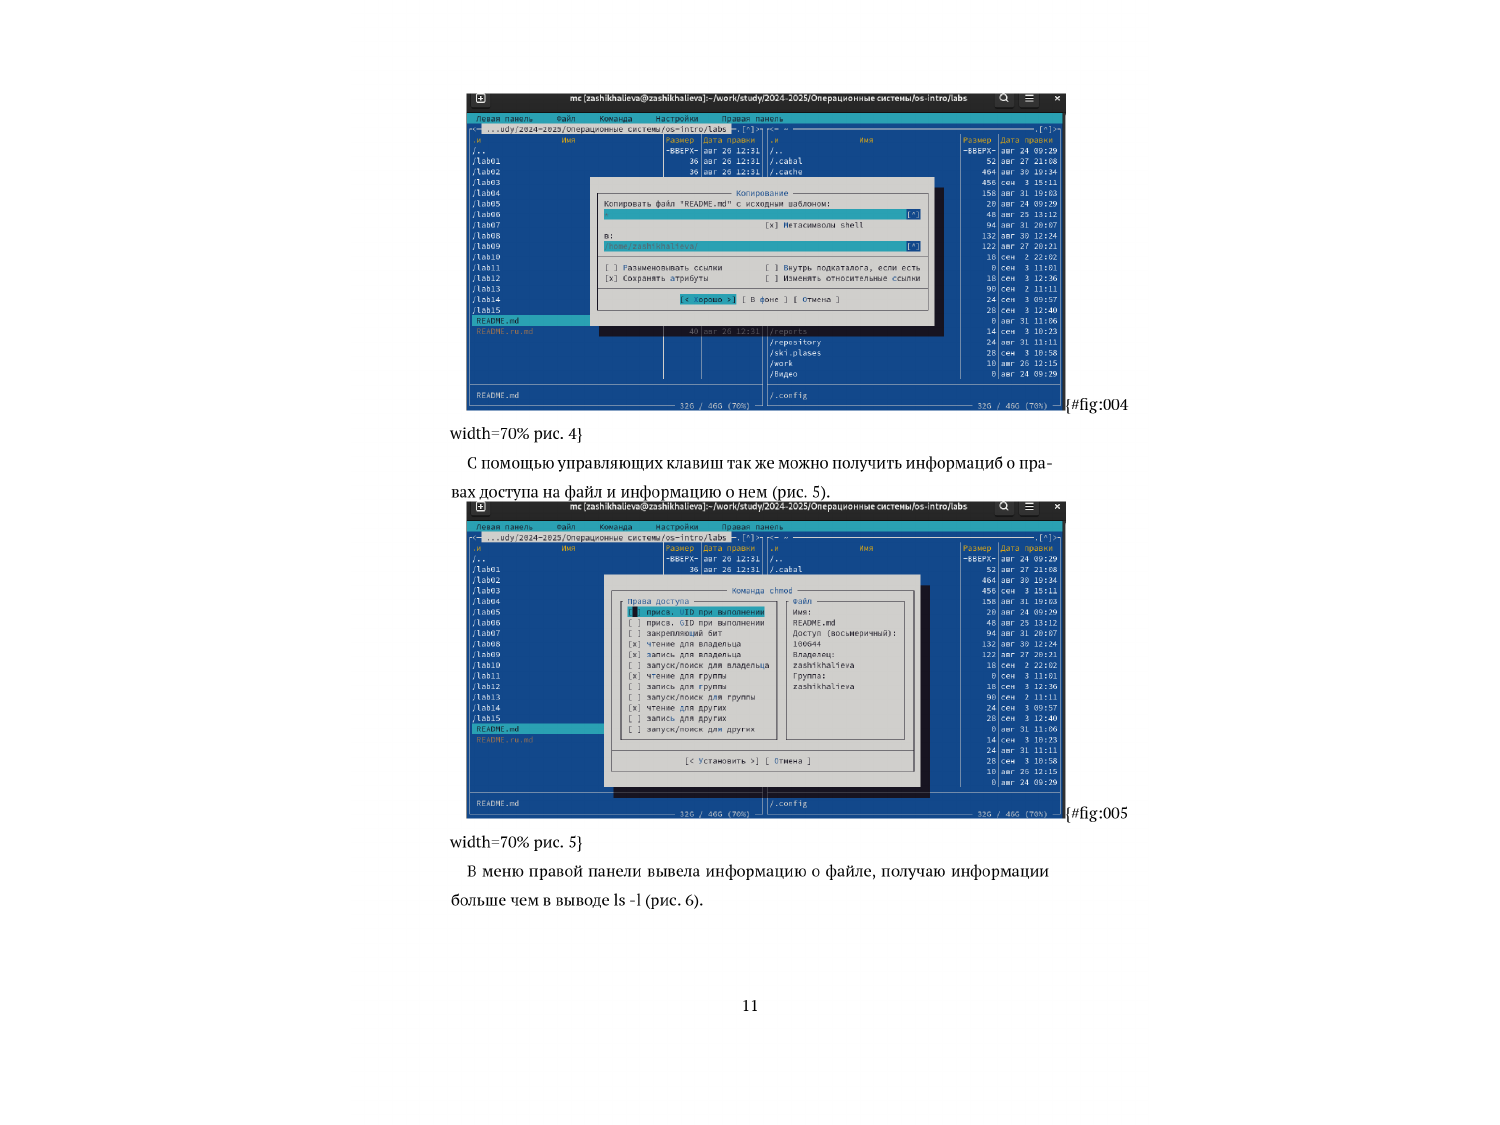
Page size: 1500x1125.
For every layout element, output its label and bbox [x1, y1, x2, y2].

picture [350, 0, 1149, 1125]
